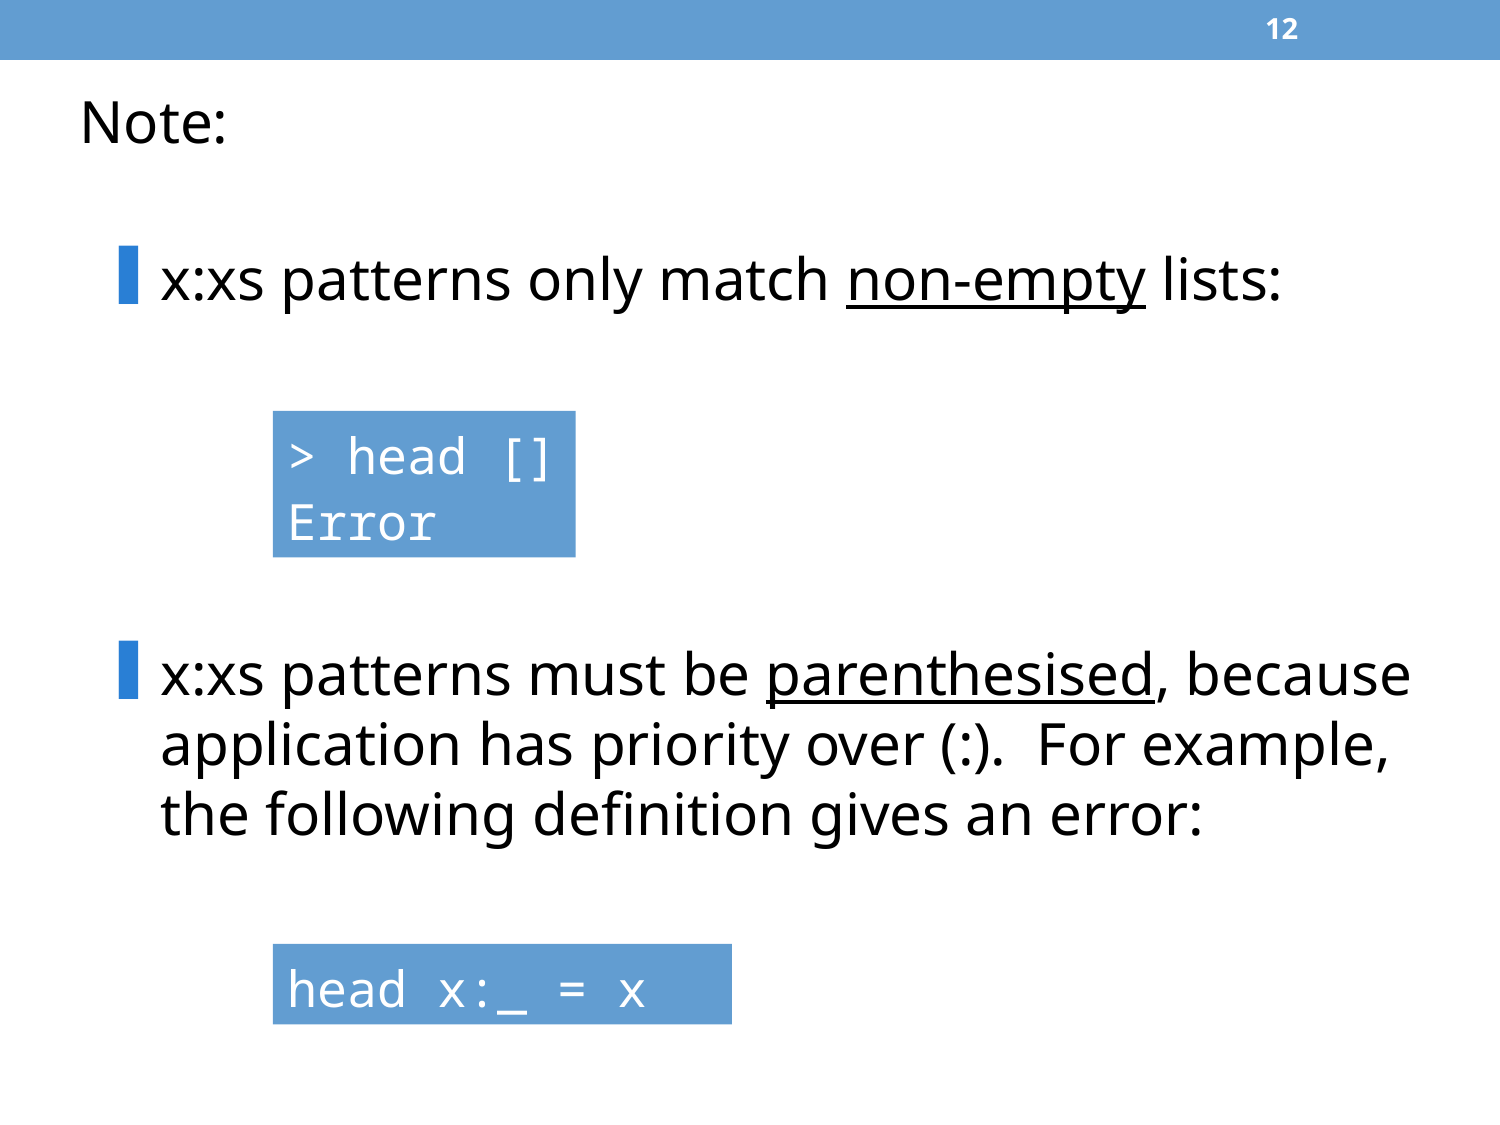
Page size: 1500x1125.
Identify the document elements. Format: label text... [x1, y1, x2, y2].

text_box Note: [65, 77, 244, 163]
slide_number 11 [1250, 3, 1425, 57]
text_box > head [] Error [272, 410, 576, 558]
text_box head x:_ = x [272, 943, 732, 1025]
text_box x:xs patterns must be parenthesised, because application has priority over (:). For example, the following definition gives an error: [89, 629, 1439, 872]
text_box x:xs patterns only match non-empty lists: [89, 234, 1439, 339]
